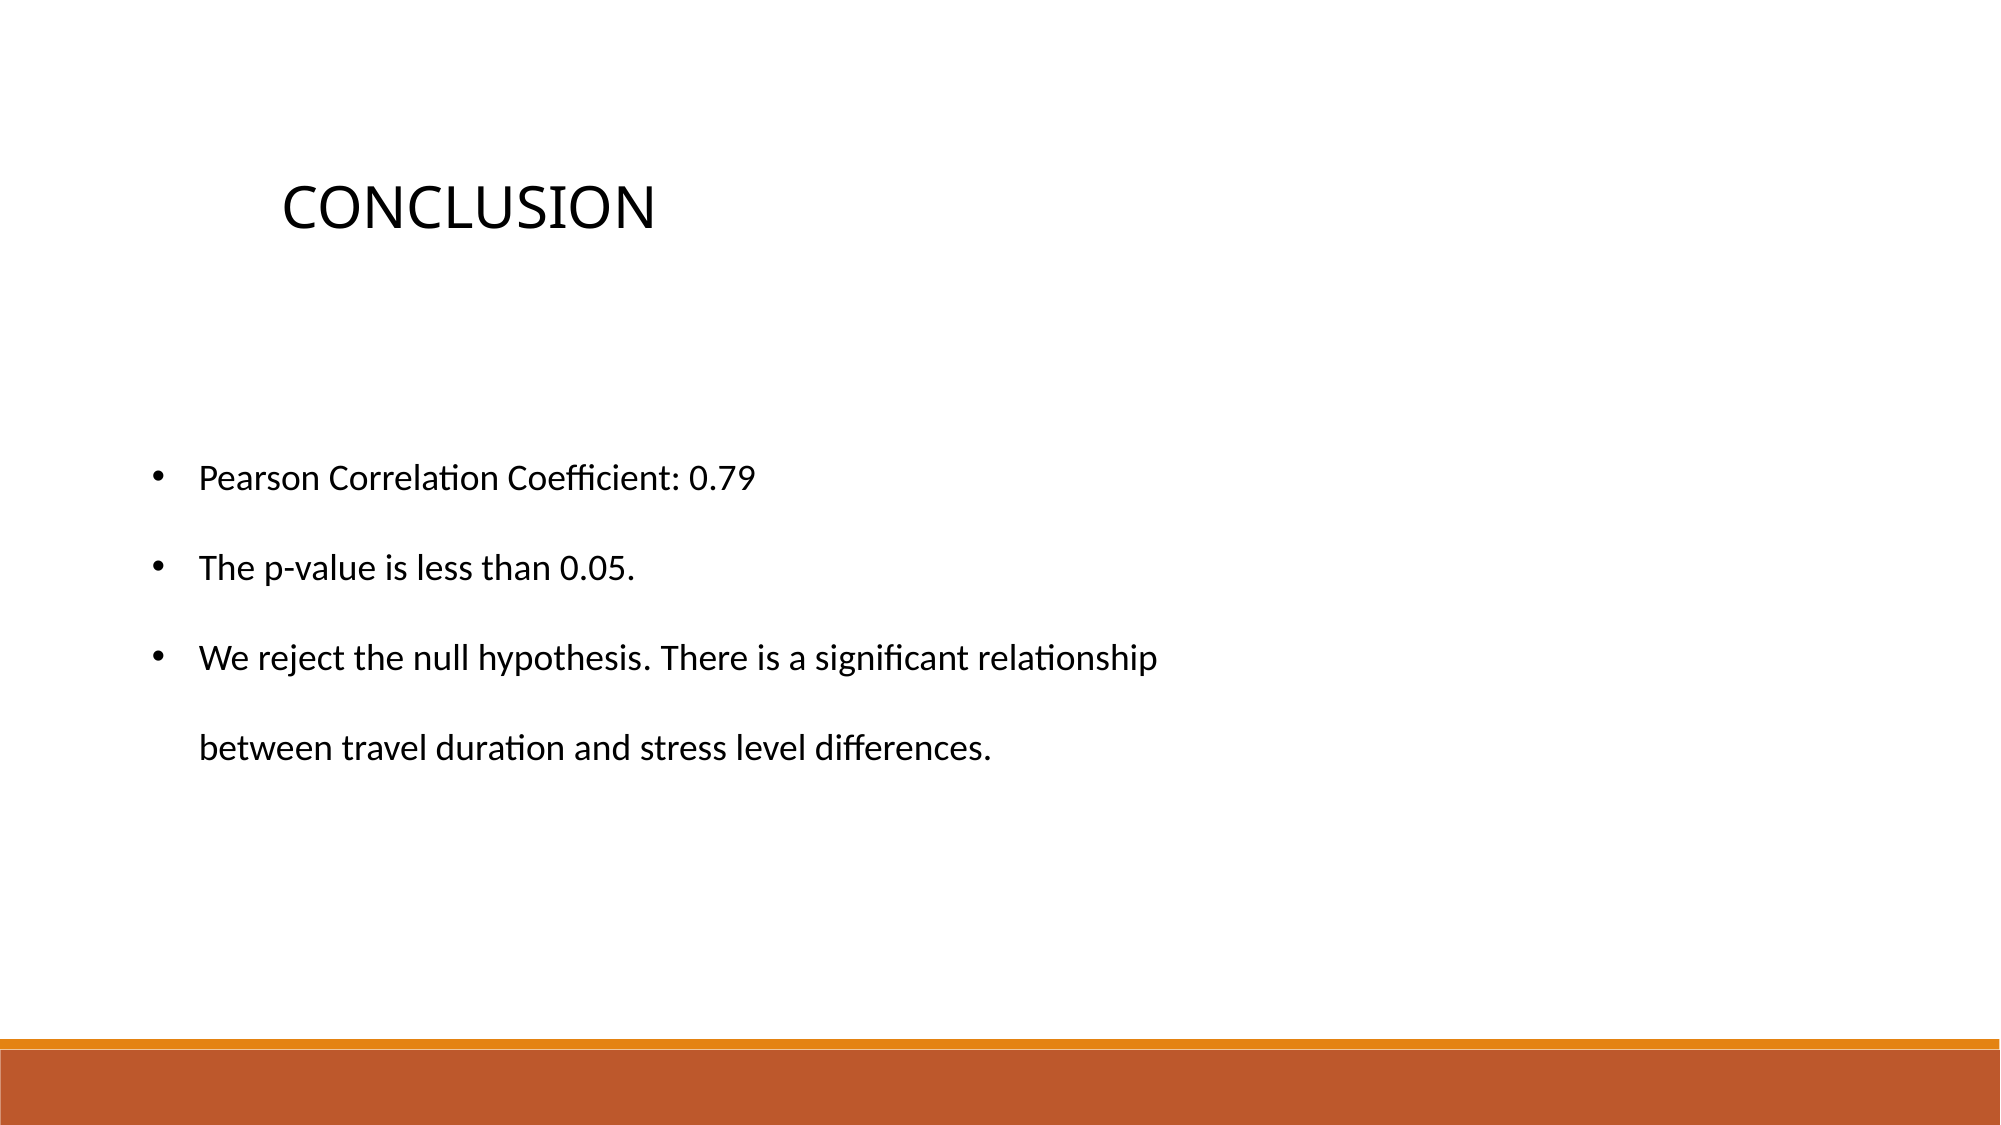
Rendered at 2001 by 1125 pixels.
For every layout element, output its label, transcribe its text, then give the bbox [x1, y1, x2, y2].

text_box CONCLUSION [266, 162, 1453, 248]
text_box Pearson Correlation Coefficient: 0.79 The p-value is less than 0.05. We reject the null hypothesis. There is a significant relationship between travel duration and stress level differences. [137, 400, 1298, 776]
